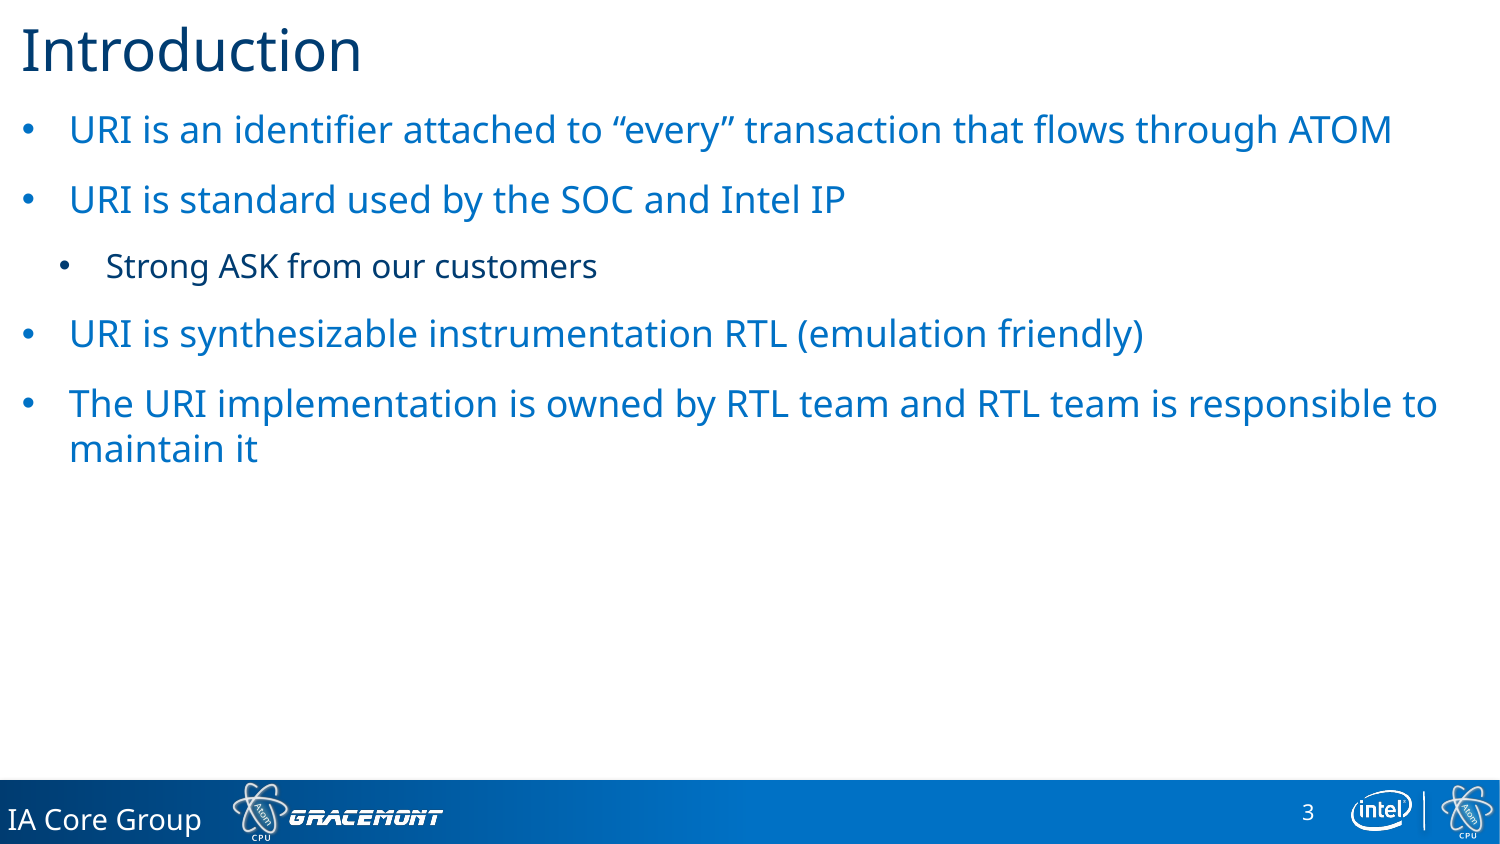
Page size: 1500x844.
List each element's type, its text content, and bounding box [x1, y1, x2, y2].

title Introduction [21, 12, 1485, 93]
picture [232, 782, 444, 843]
list URI is an identifier attached to “every” transaction that flows through ATOM URI is standard used by the SOC and Intel IP Strong ASK from our customers URI is synthesizable instrumentation RTL (emulation friendly) The URI implementation is owned by RTL team and RTL team is responsible to maintain it [21, 105, 1475, 775]
picture [1351, 790, 1412, 831]
picture [1437, 780, 1500, 844]
